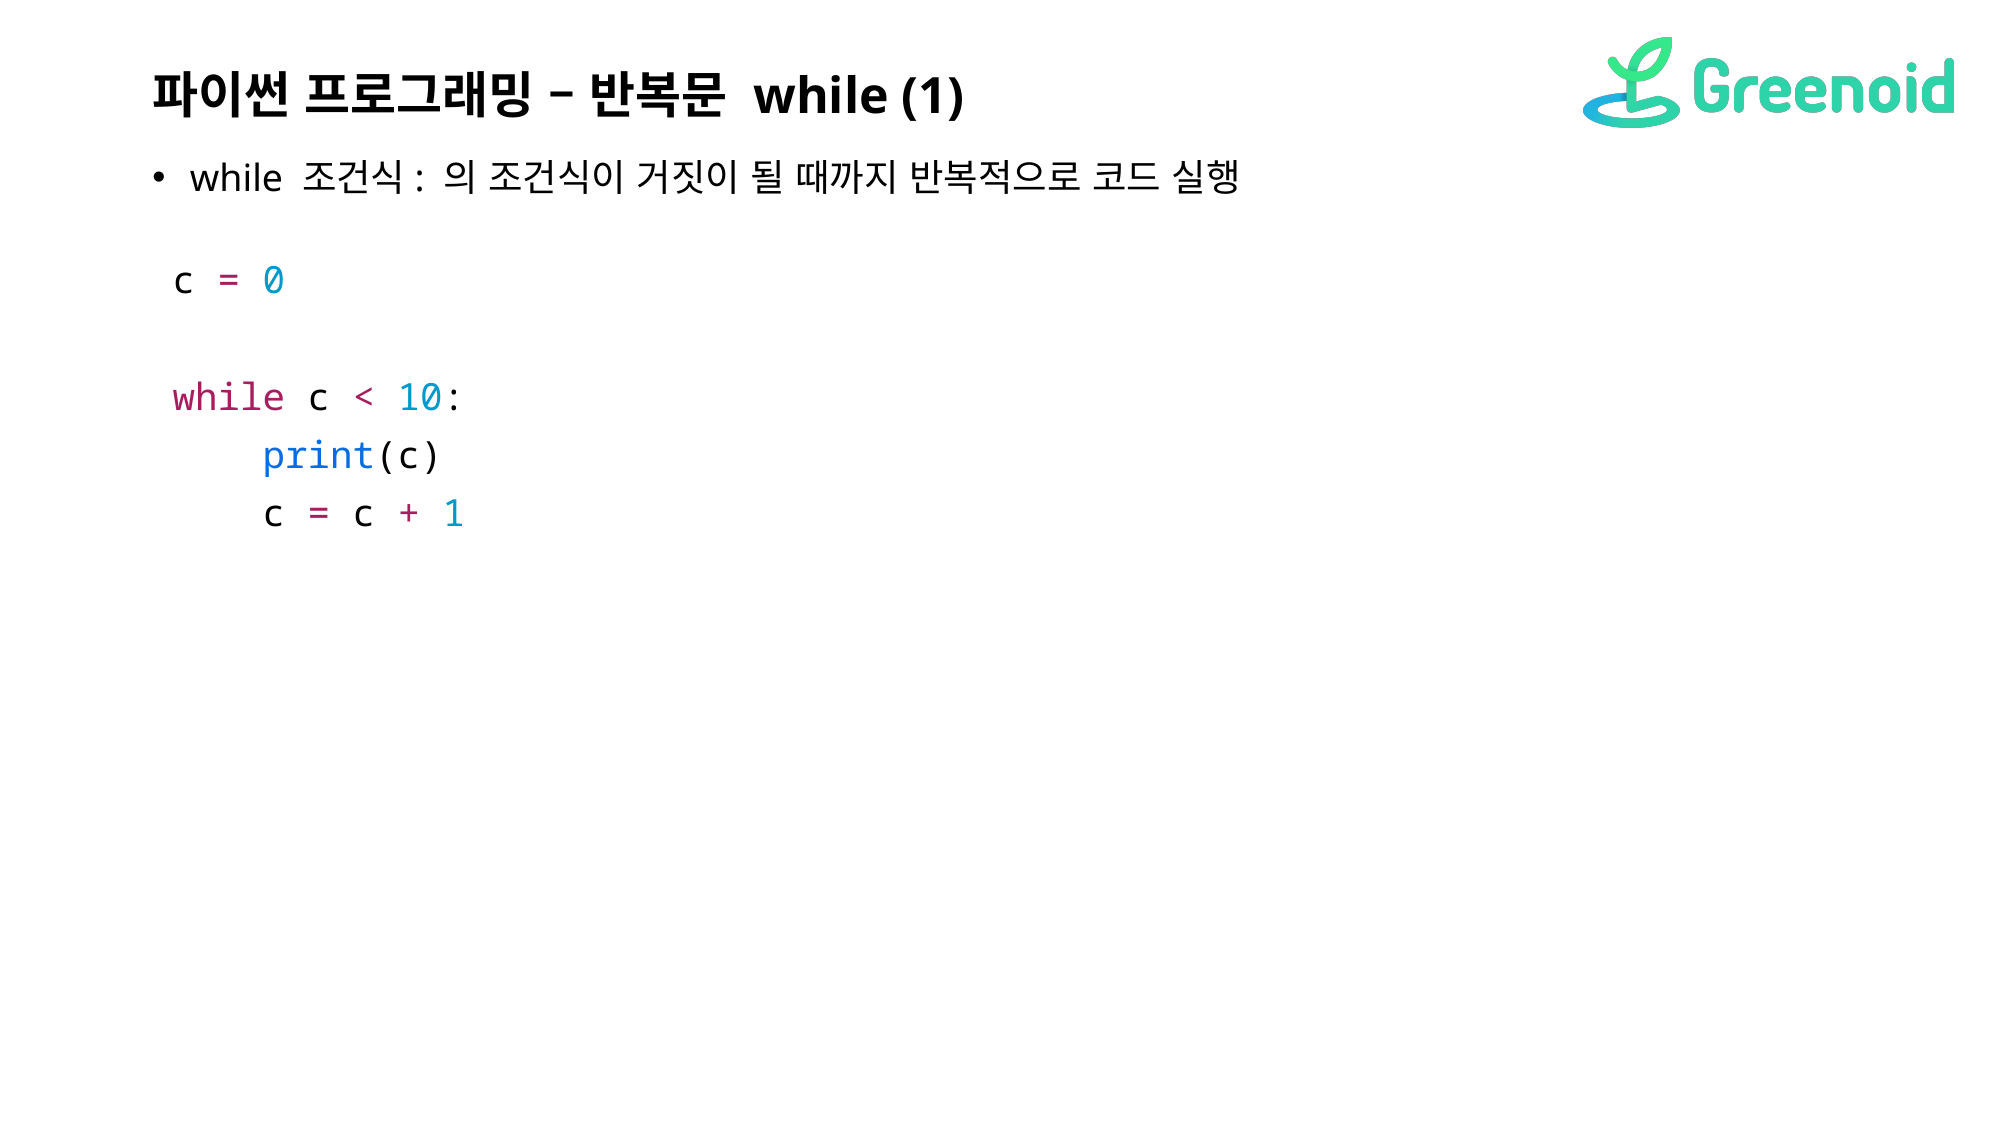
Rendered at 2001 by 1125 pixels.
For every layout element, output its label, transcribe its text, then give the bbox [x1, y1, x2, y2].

title 파이썬 프로그래밍 – 반복문 while (1) [137, 59, 1863, 136]
list while 조건식: 의 조건식이 거짓이 될 때까지 반복적으로 코드 실행 [137, 151, 1863, 1014]
picture [1583, 37, 1954, 128]
text_box c = 0 while c < 10: print(c) c = c + 1 [157, 234, 1158, 542]
